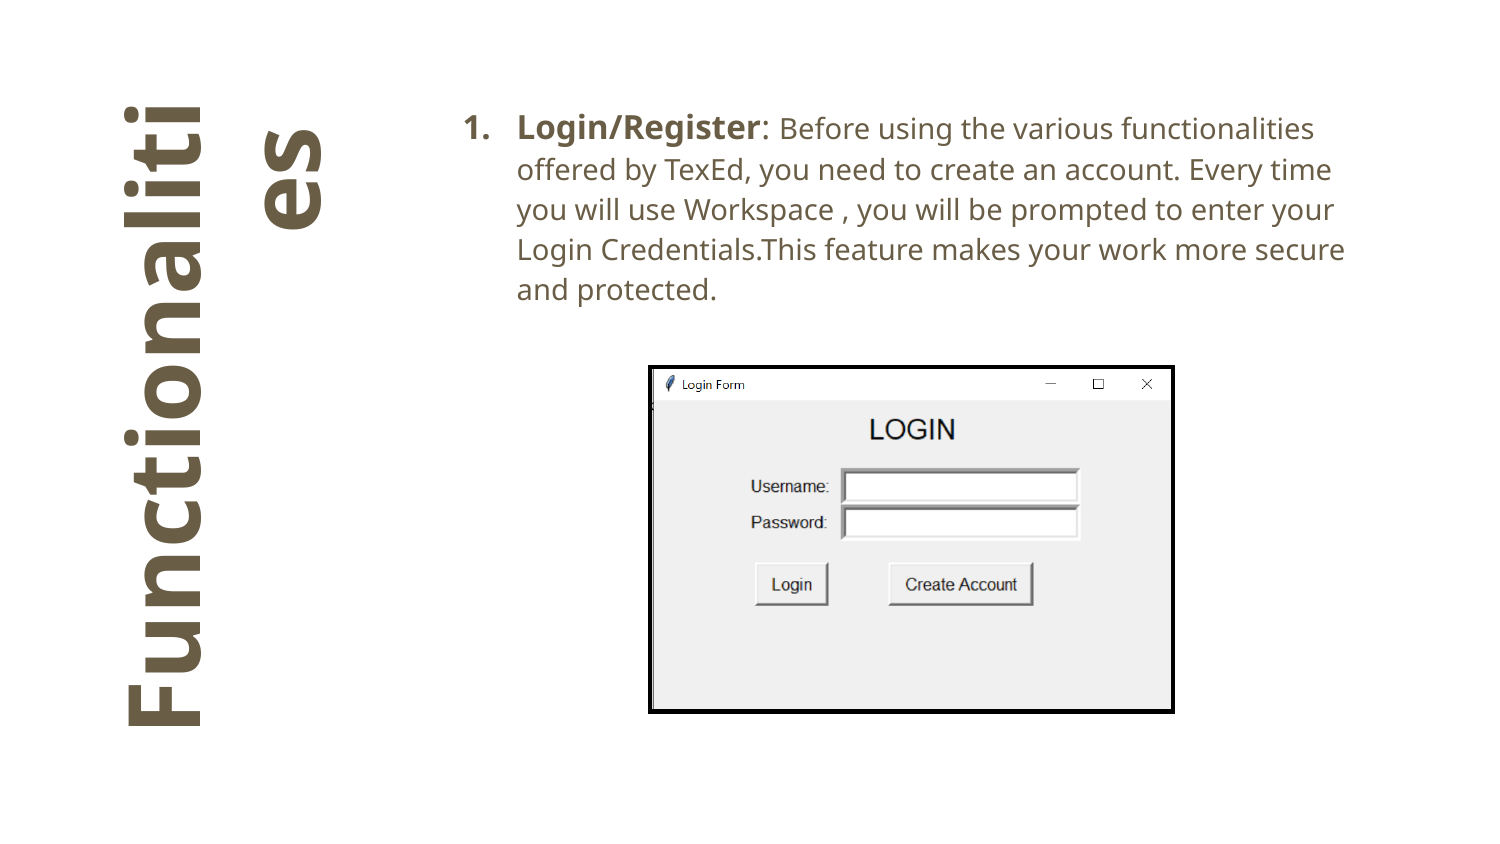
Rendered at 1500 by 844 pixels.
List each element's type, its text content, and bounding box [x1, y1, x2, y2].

list Login/Register: Before using the various functionalities offered by TexEd, you need to create an account. Every time you will use Workspace , you will be prompted to enter your Login Credentials.This feature makes your work more secure and protected. [426, 85, 1397, 752]
title Functionalities [108, 85, 356, 752]
picture [651, 368, 1172, 710]
